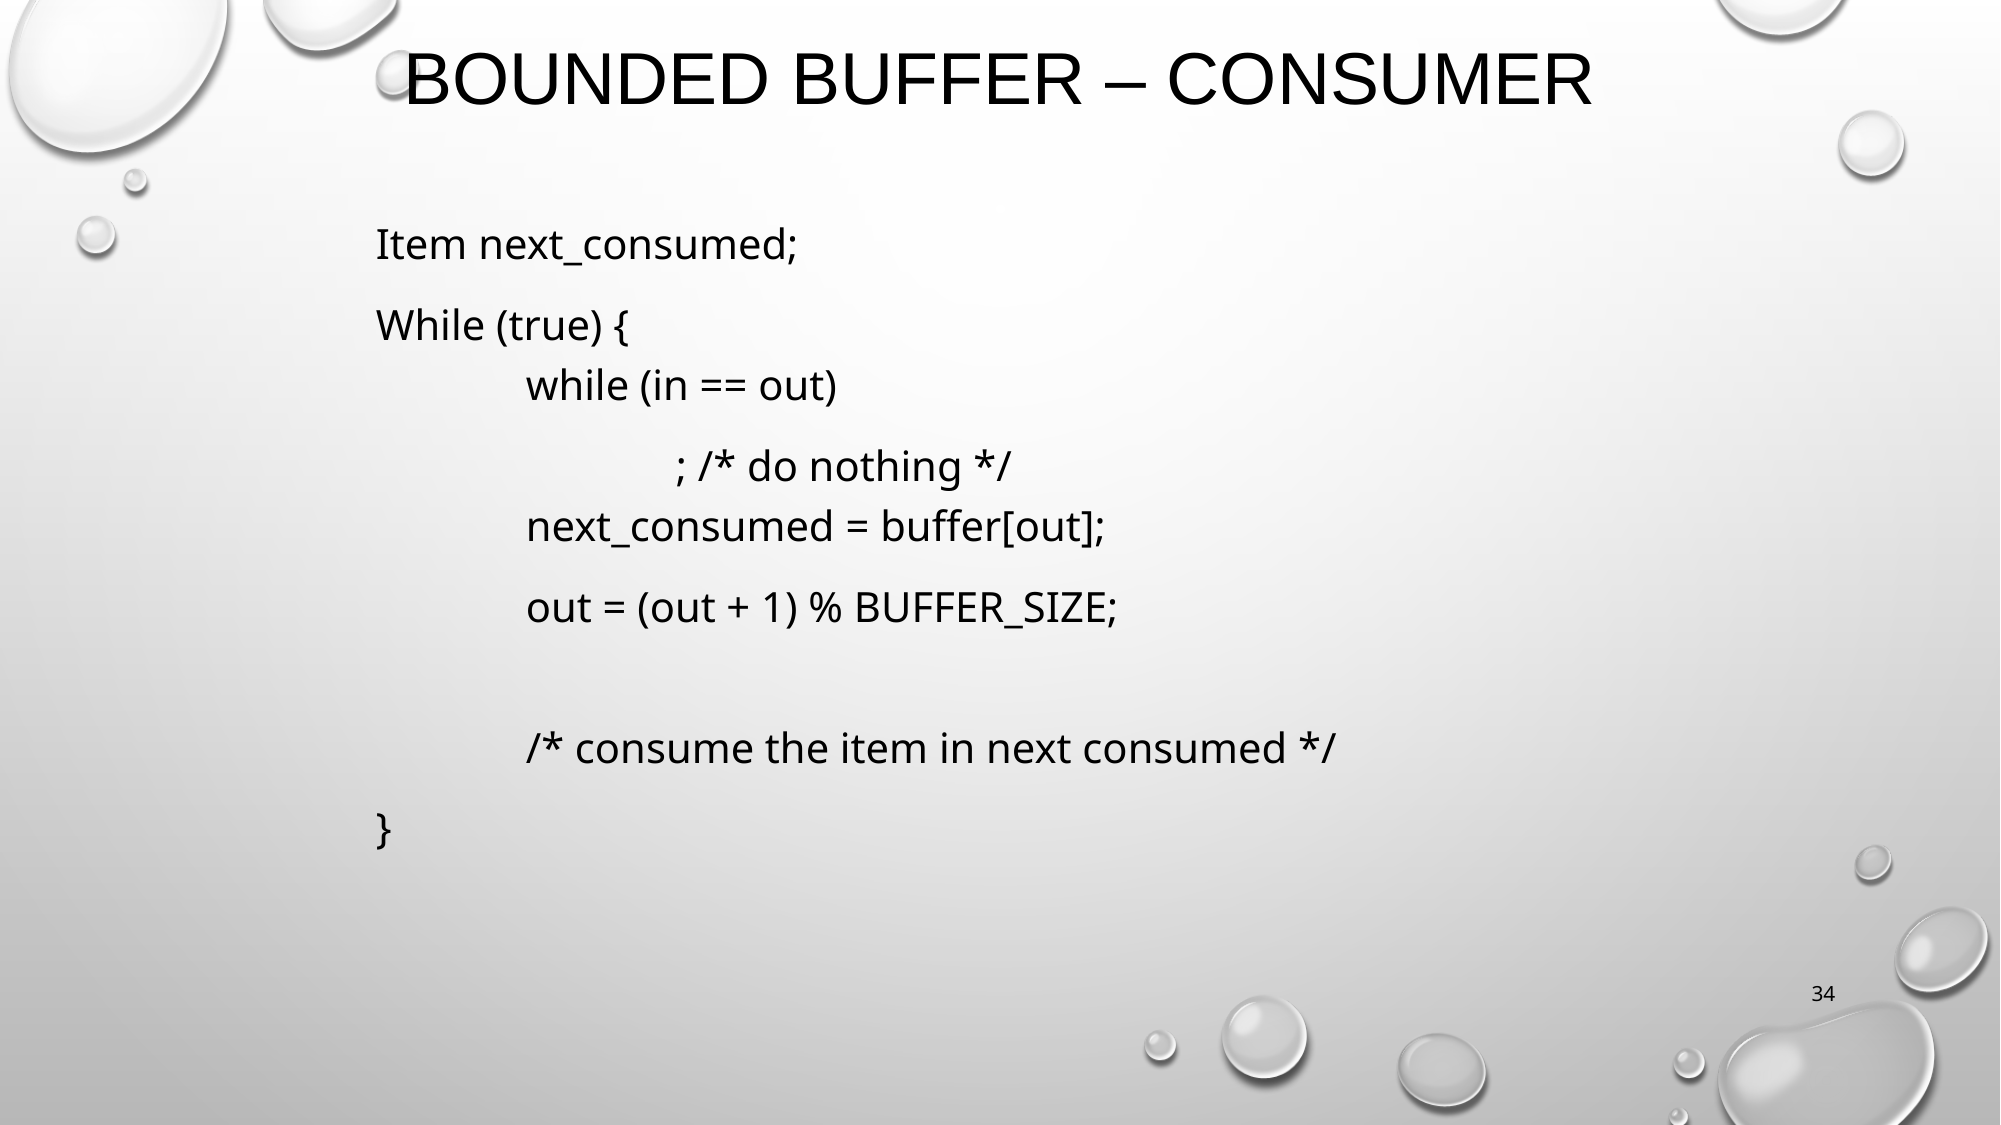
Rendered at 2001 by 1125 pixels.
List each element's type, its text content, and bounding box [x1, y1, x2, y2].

slide_number 34 [1724, 965, 1851, 1025]
picture [0, 0, 2000, 1125]
title BOUNDED BUFFER – CONSUMER [99, 33, 1900, 128]
list Item next_consumed; While (true) { while (in == out) ; /* do nothing */ next_consumed = buffer[out]; out = (out + 1) % BUFFER_SIZE; /* consume the item in next consumed */ } [360, 200, 1869, 924]
